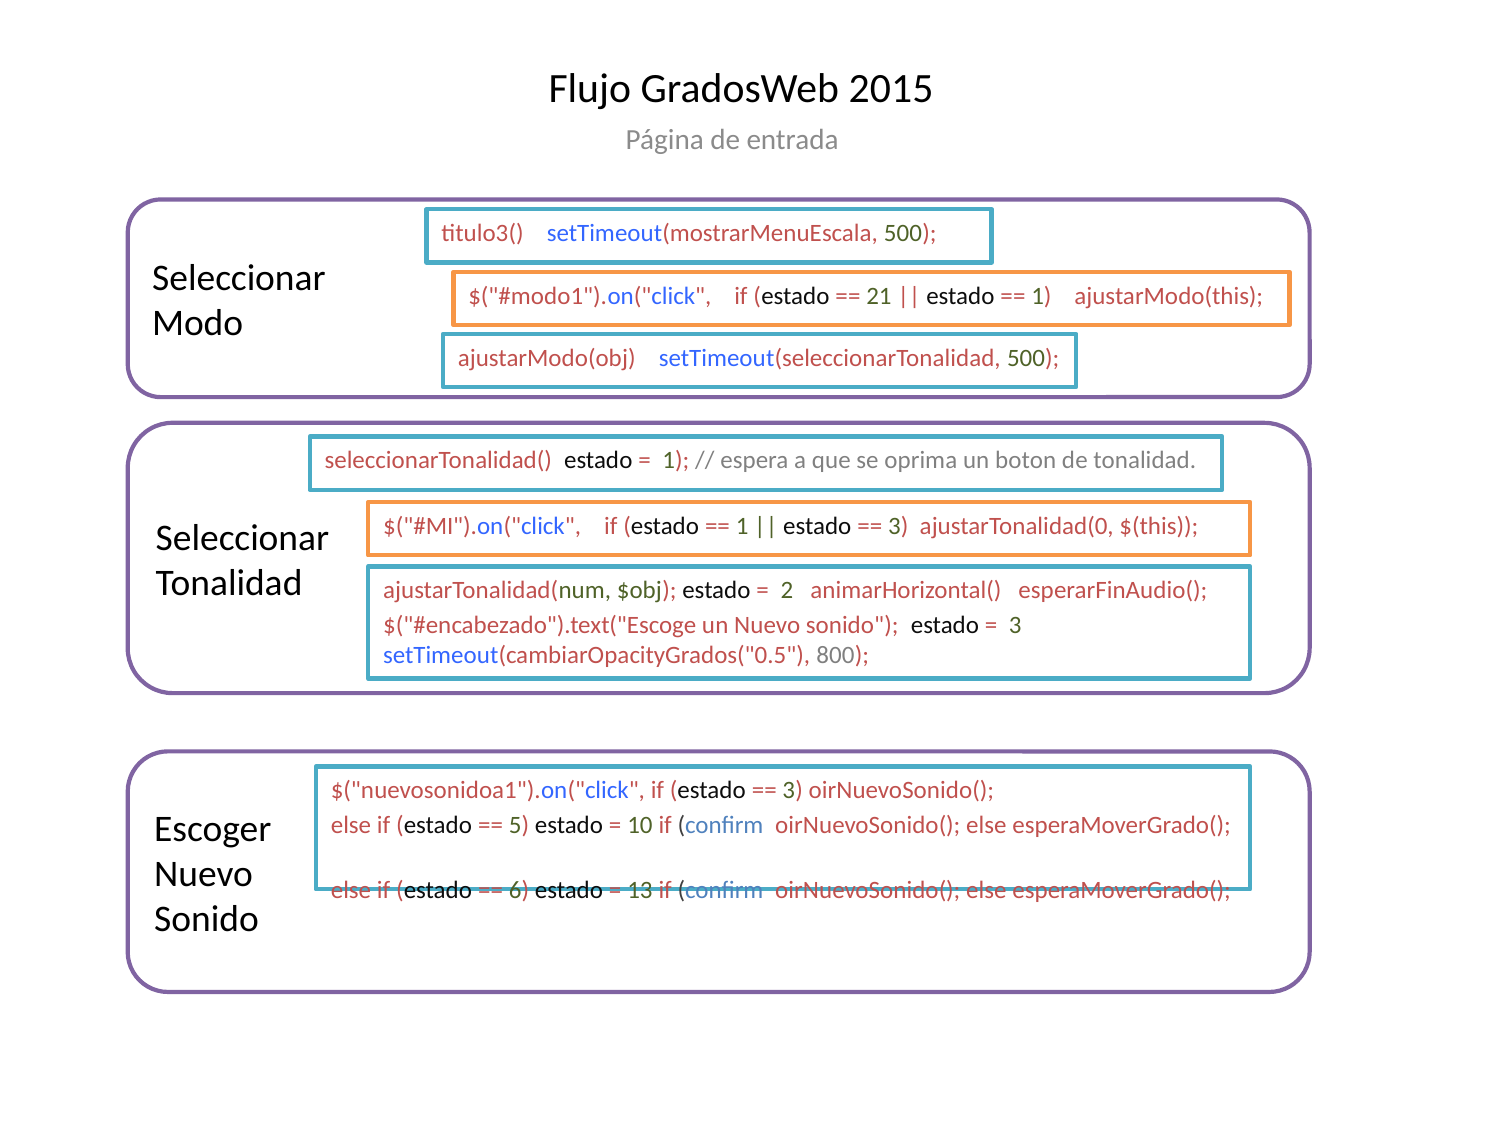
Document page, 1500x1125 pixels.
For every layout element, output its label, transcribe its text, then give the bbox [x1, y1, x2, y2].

text_box Seleccionar Modo [125, 197, 1312, 400]
text_box Escoger Nuevo Sonido [125, 749, 1312, 995]
text_box ajustarModo(obj) setTimeout(seleccionarTonalidad, 500); [441, 332, 1078, 389]
text_box $("nuevosonidoa1").on("click", if (estado == 3) oirNuevoSonido(); else if (estado == 5) estado = 10 if (confirm oirNuevoSonido(); else esperaMoverGrado(); else if (estado == 6) estado = 13 if (confirm oirNuevoSonido(); else esperaMoverGrado(); [314, 764, 1252, 891]
text_box $("#MI").on("click", if (estado == 1 || estado == 3) ajustarTonalidad(0, $(this)); [366, 500, 1252, 557]
text_box Seleccionar Tonalidad [125, 420, 1312, 696]
text_box titulo3() setTimeout(mostrarMenuEscala, 500); [424, 207, 994, 265]
subtitle Página de entrada [610, 112, 863, 165]
text_box seleccionarTonalidad() estado = 1); // espera a que se oprima un boton de tonalidad. [308, 434, 1224, 492]
text_box $("#modo1").on("click", if (estado == 21 || estado == 1) ajustarModo(this); [451, 270, 1292, 327]
title Flujo GradosWeb 2015 [112, 59, 1370, 113]
text_box ajustarTonalidad(num, $obj); estado = 2 animarHorizontal() esperarFinAudio(); $("#encabezado").text("Escoge un Nuevo sonido"); estado = 3 setTimeout(cambiarOpacityGrados("0.5"), 800); [366, 564, 1252, 681]
